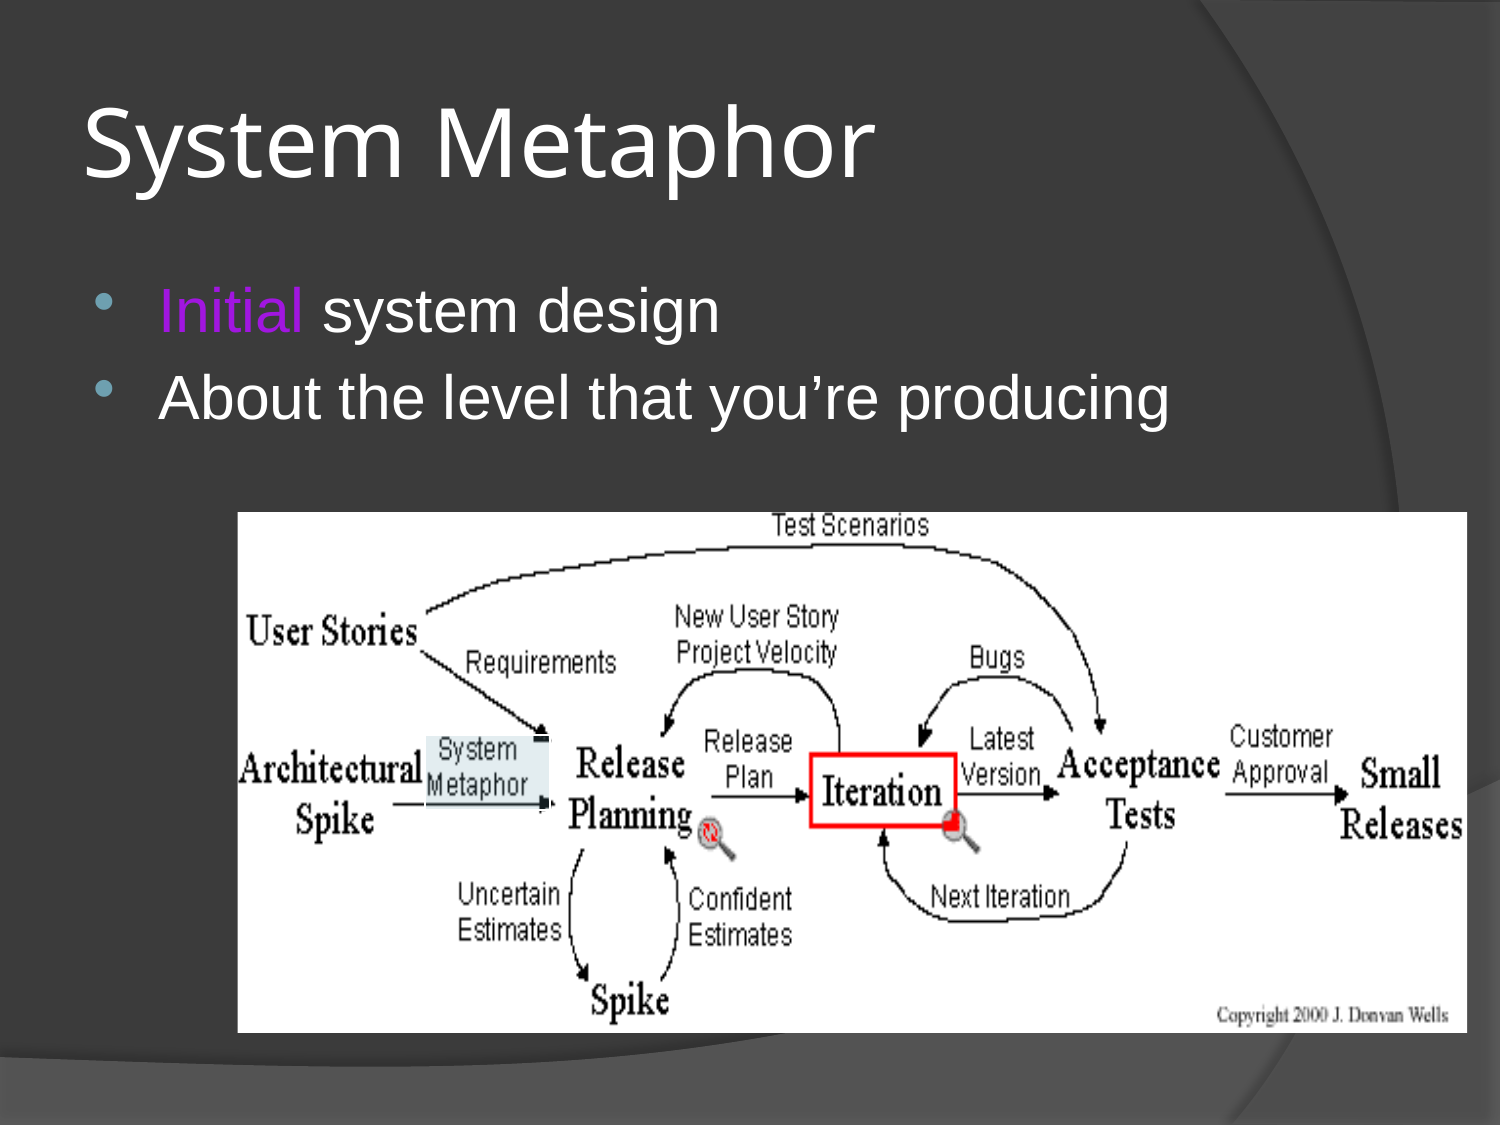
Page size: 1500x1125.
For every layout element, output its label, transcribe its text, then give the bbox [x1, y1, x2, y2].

title System Metaphor [75, 45, 1300, 233]
list Initial system design About the level that you’re producing [75, 262, 1300, 1005]
picture [237, 512, 1468, 1034]
